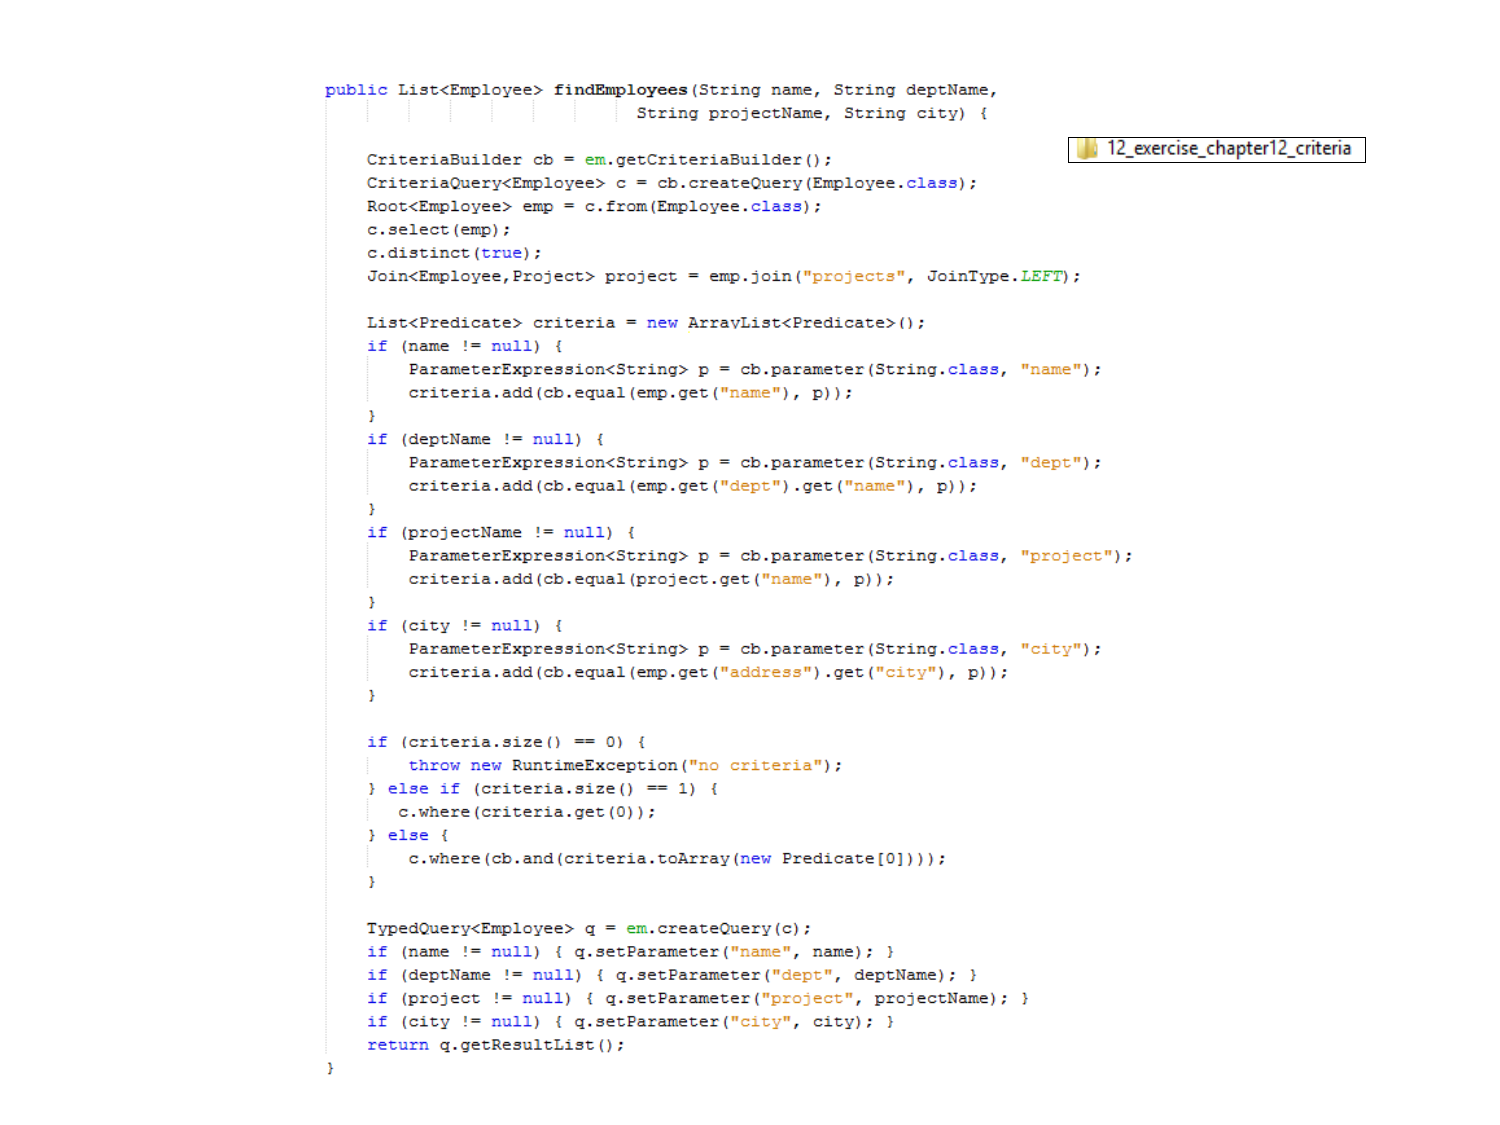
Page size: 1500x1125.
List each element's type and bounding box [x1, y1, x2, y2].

picture [310, 77, 1367, 1077]
